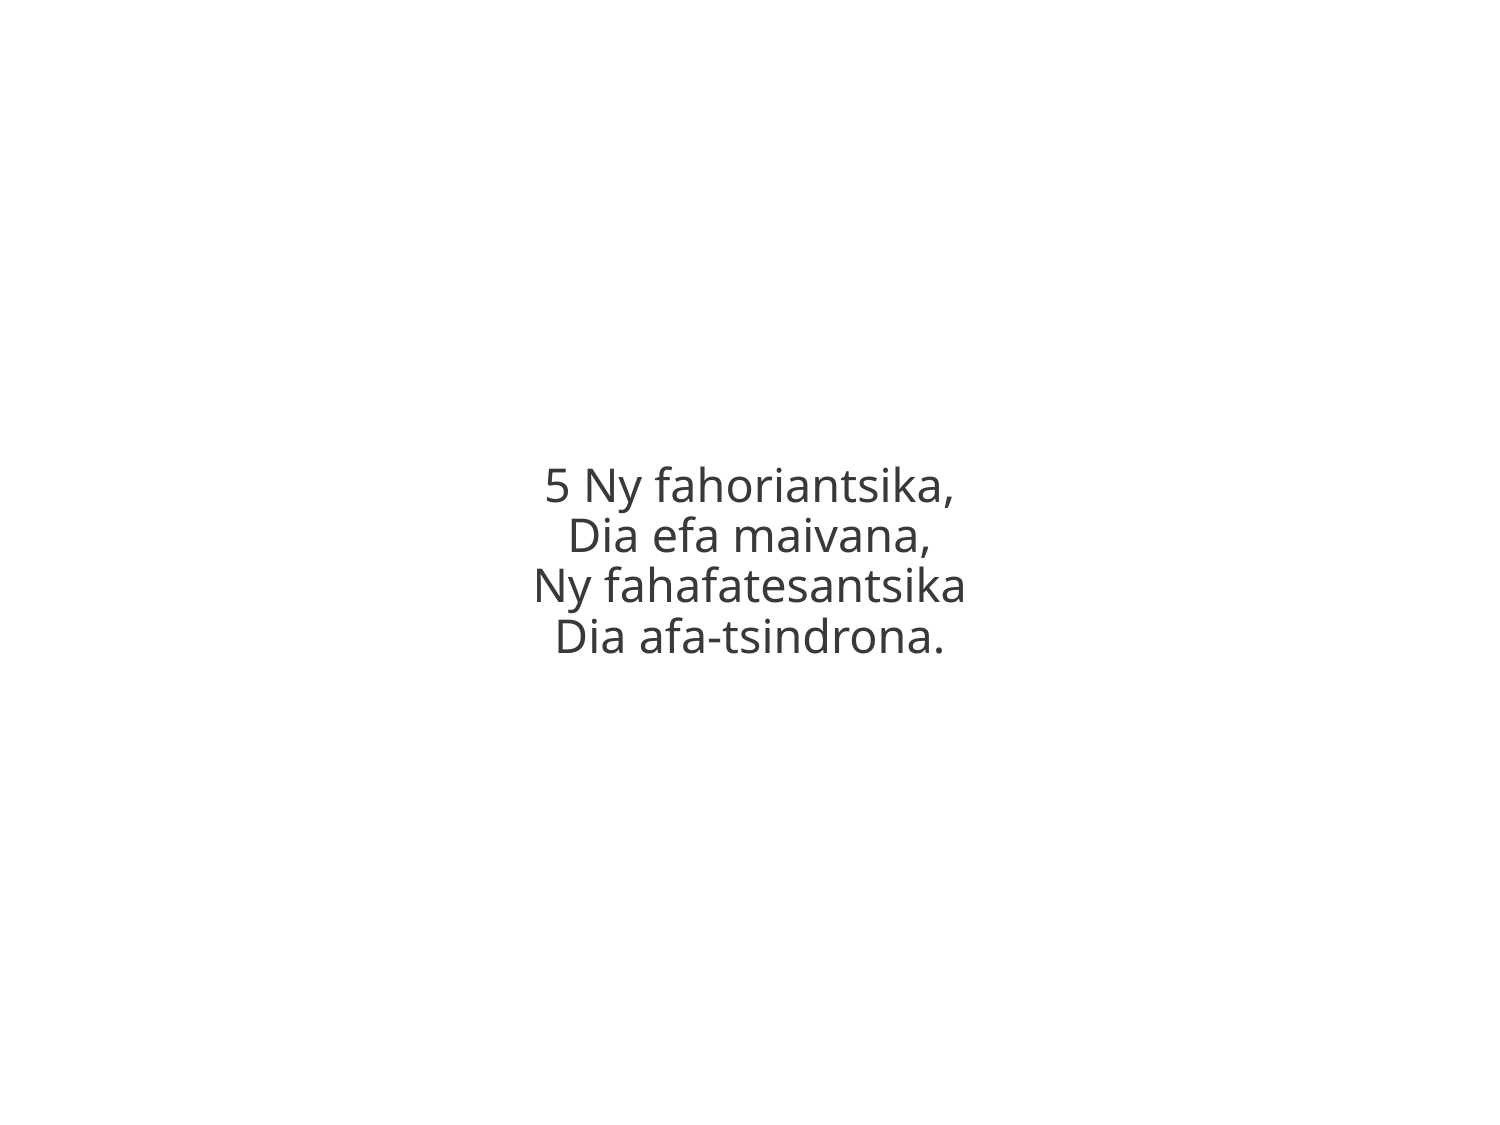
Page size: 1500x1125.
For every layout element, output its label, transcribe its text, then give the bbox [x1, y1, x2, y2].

title 5 Ny fahoriantsika, Dia efa maivana, Ny fahafatesantsika Dia afa-tsindrona. [103, 453, 1397, 672]
